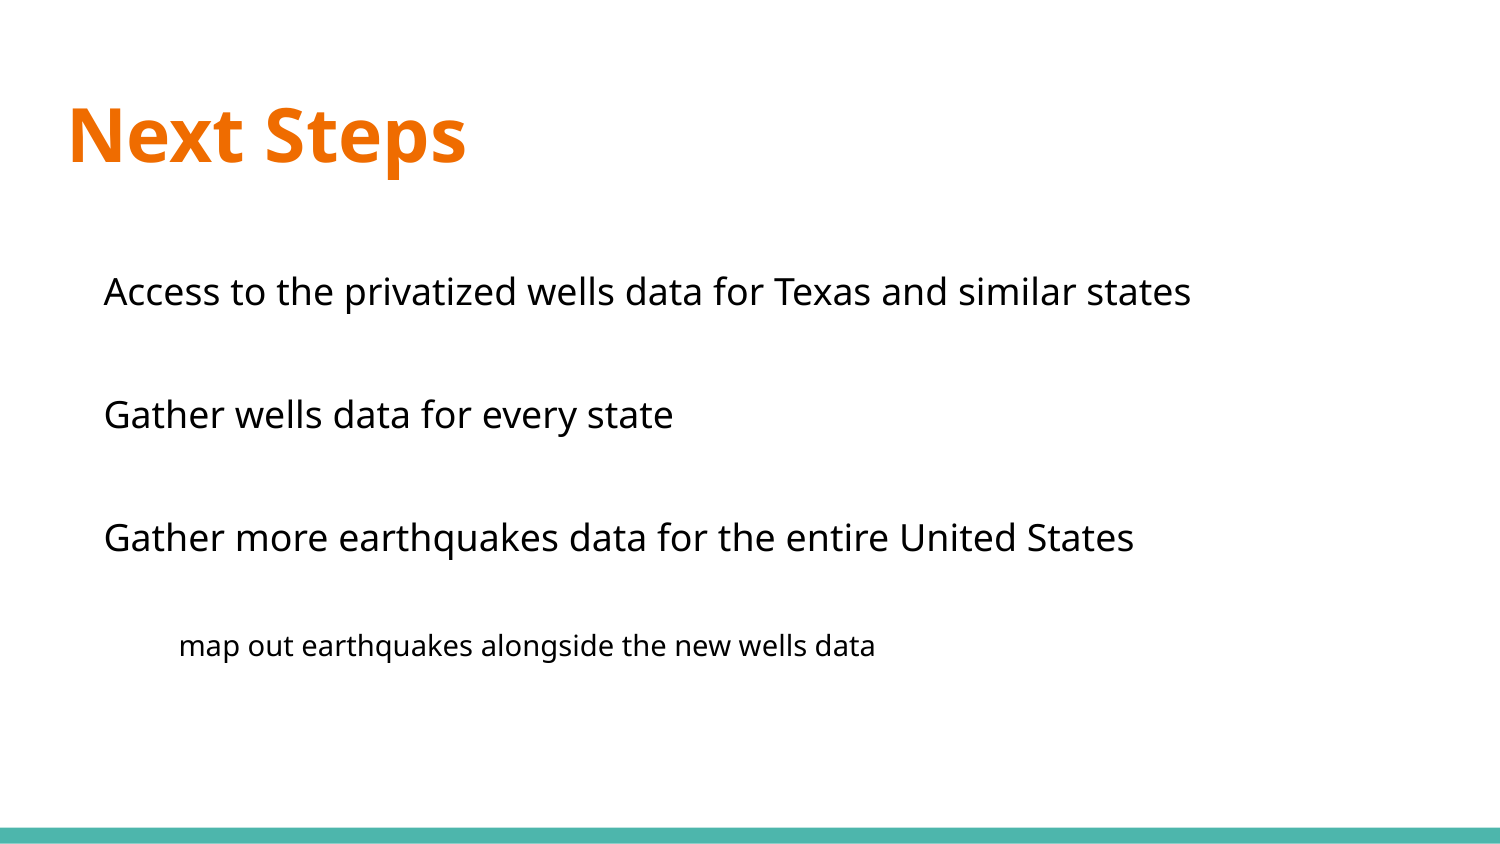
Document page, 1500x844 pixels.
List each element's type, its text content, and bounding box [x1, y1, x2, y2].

list Access to the privatized wells data for Texas and similar states Gather wells data for every state Gather more earthquakes data for the entire United States map out earthquakes alongside the new wells data [51, 207, 1449, 750]
title Next Steps [51, 72, 1449, 189]
